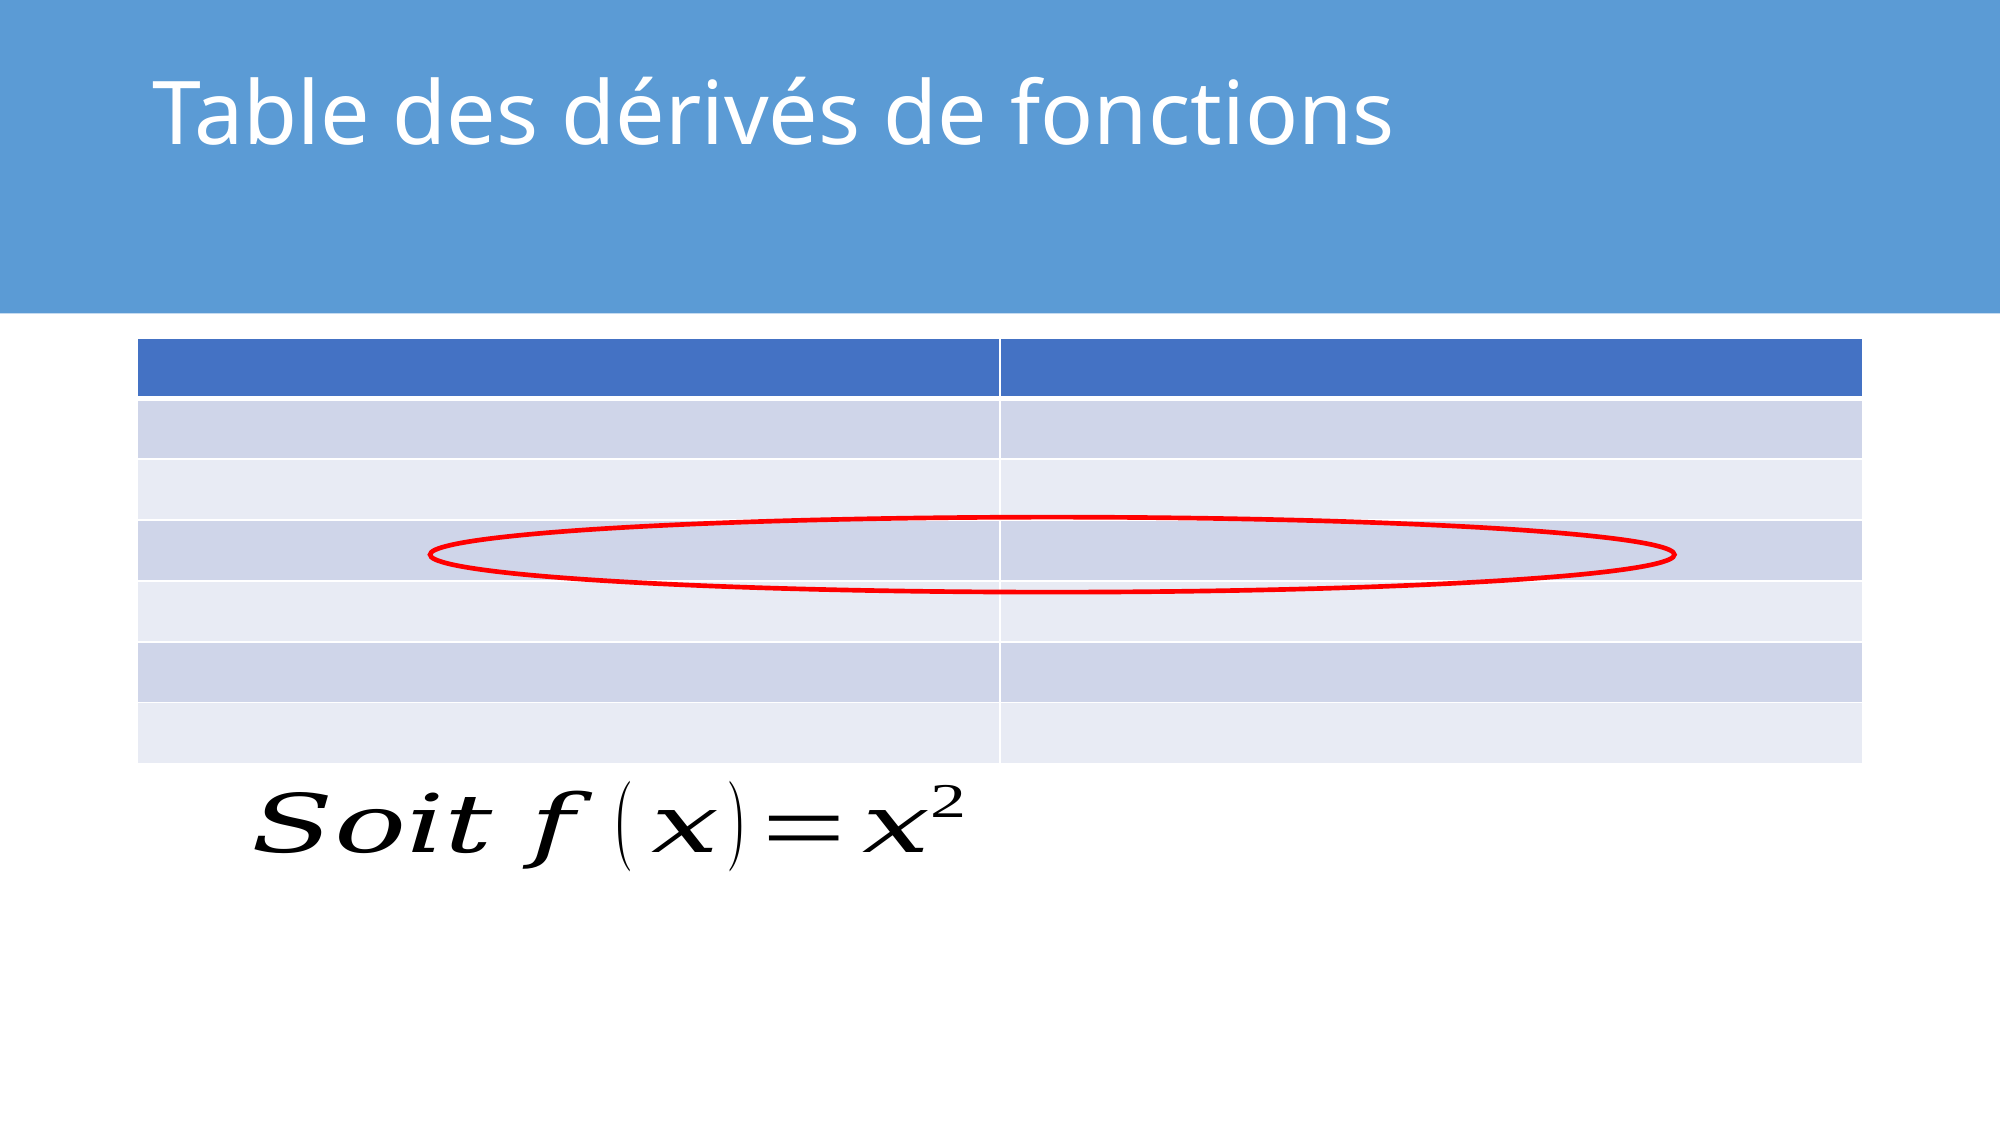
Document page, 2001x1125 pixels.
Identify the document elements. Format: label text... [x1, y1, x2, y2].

text_box [428, 516, 1676, 594]
text_box [0, 0, 2000, 314]
title Table des dérivés de fonctions [137, 60, 1863, 278]
